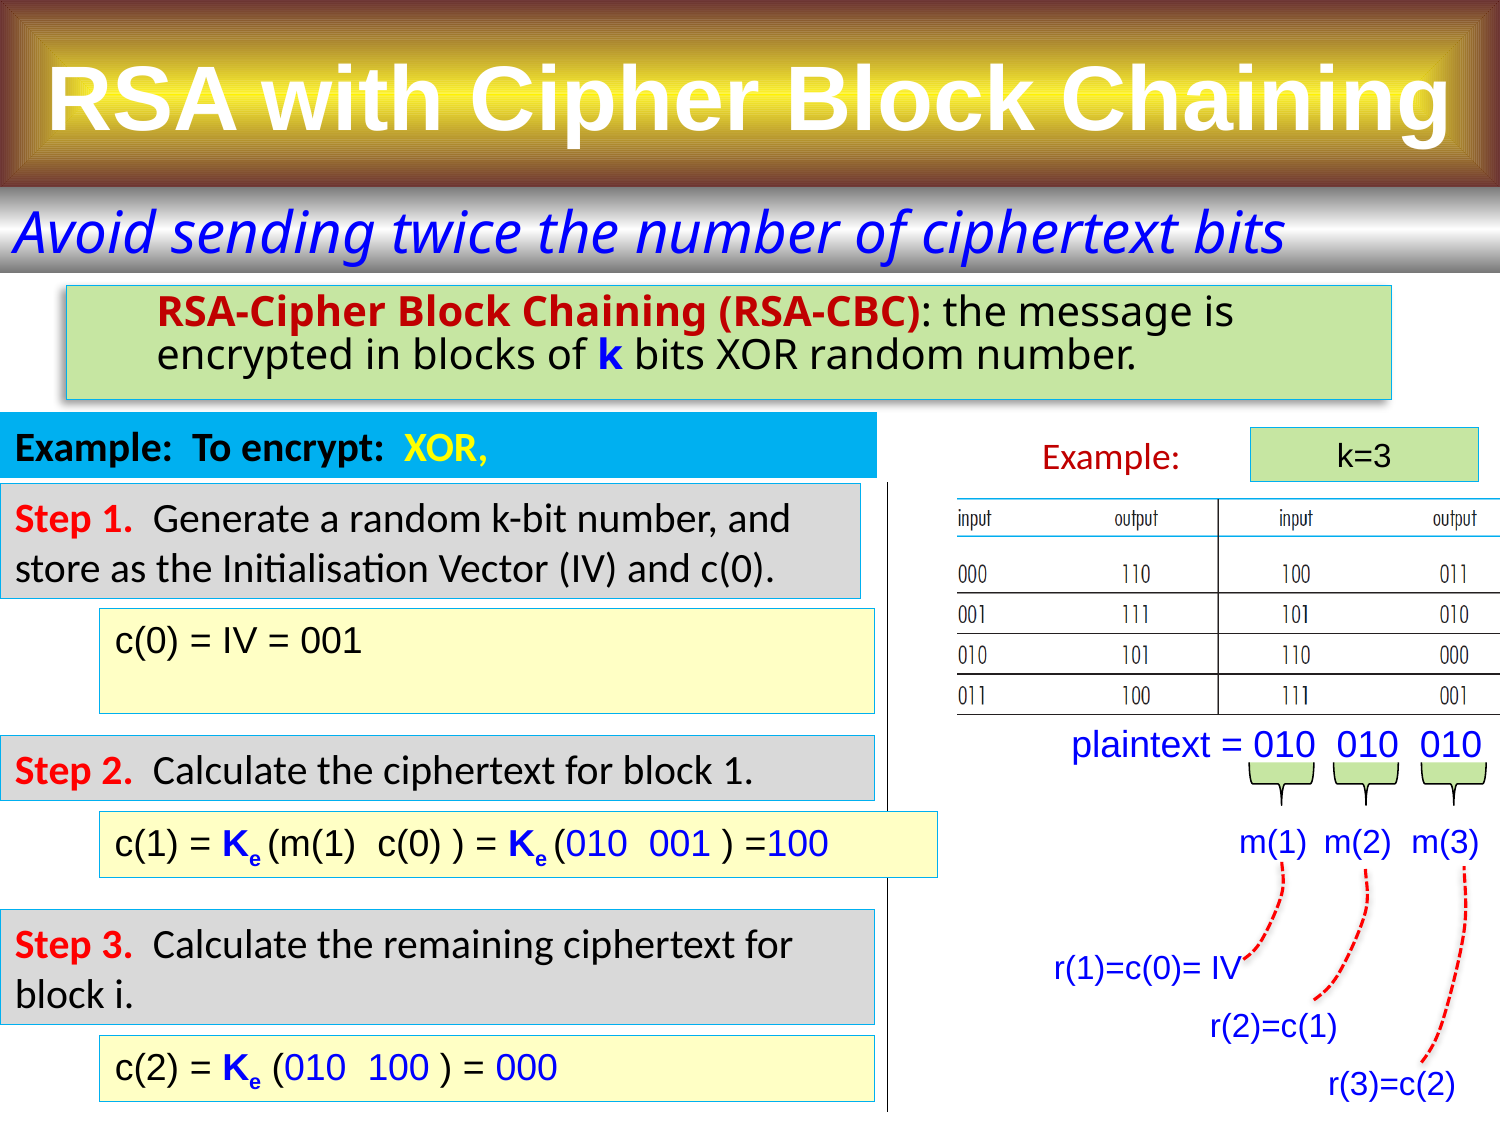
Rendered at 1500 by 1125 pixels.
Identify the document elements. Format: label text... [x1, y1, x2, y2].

text_box r(2)=c(1) [1195, 997, 1354, 1052]
text_box Step 3. Calculate the remaining ciphertext for block i. [0, 909, 875, 1025]
text_box [1313, 868, 1369, 1001]
text_box m(2) [1308, 812, 1396, 868]
text_box r(1)=c(0)= IV [1039, 938, 1258, 994]
title RSA with Cipher Block Chaining [0, 0, 1500, 187]
text_box c(0) = IV = 001 [99, 608, 875, 714]
text_box k=3 [1250, 427, 1479, 482]
text_box [1251, 861, 1284, 947]
picture [948, 487, 1500, 722]
text_box Step 2. Calculate the ciphertext for block 1. [0, 735, 875, 801]
text_box [1249, 762, 1314, 806]
text_box [1421, 762, 1487, 806]
text_box RSA-Cipher Block Chaining (RSA-CBC): the message is encrypted in blocks of k bits XOR random number. [66, 285, 1392, 400]
text_box [1333, 762, 1399, 806]
text_box m(3) [1396, 812, 1495, 868]
text_box Avoid sending twice the number of ciphertext bits [0, 187, 1500, 273]
text_box r(3)=c(2) [1313, 1054, 1472, 1109]
text_box [1420, 866, 1467, 1063]
text_box m(1) [1224, 812, 1308, 868]
text_box Step 1. Generate a random k-bit number, and store as the Initialisation Vector (IV) and c(0). [0, 483, 861, 599]
text_box Example: [1027, 424, 1196, 485]
text_box plaintext = 010 010 010 [1056, 730, 1498, 773]
